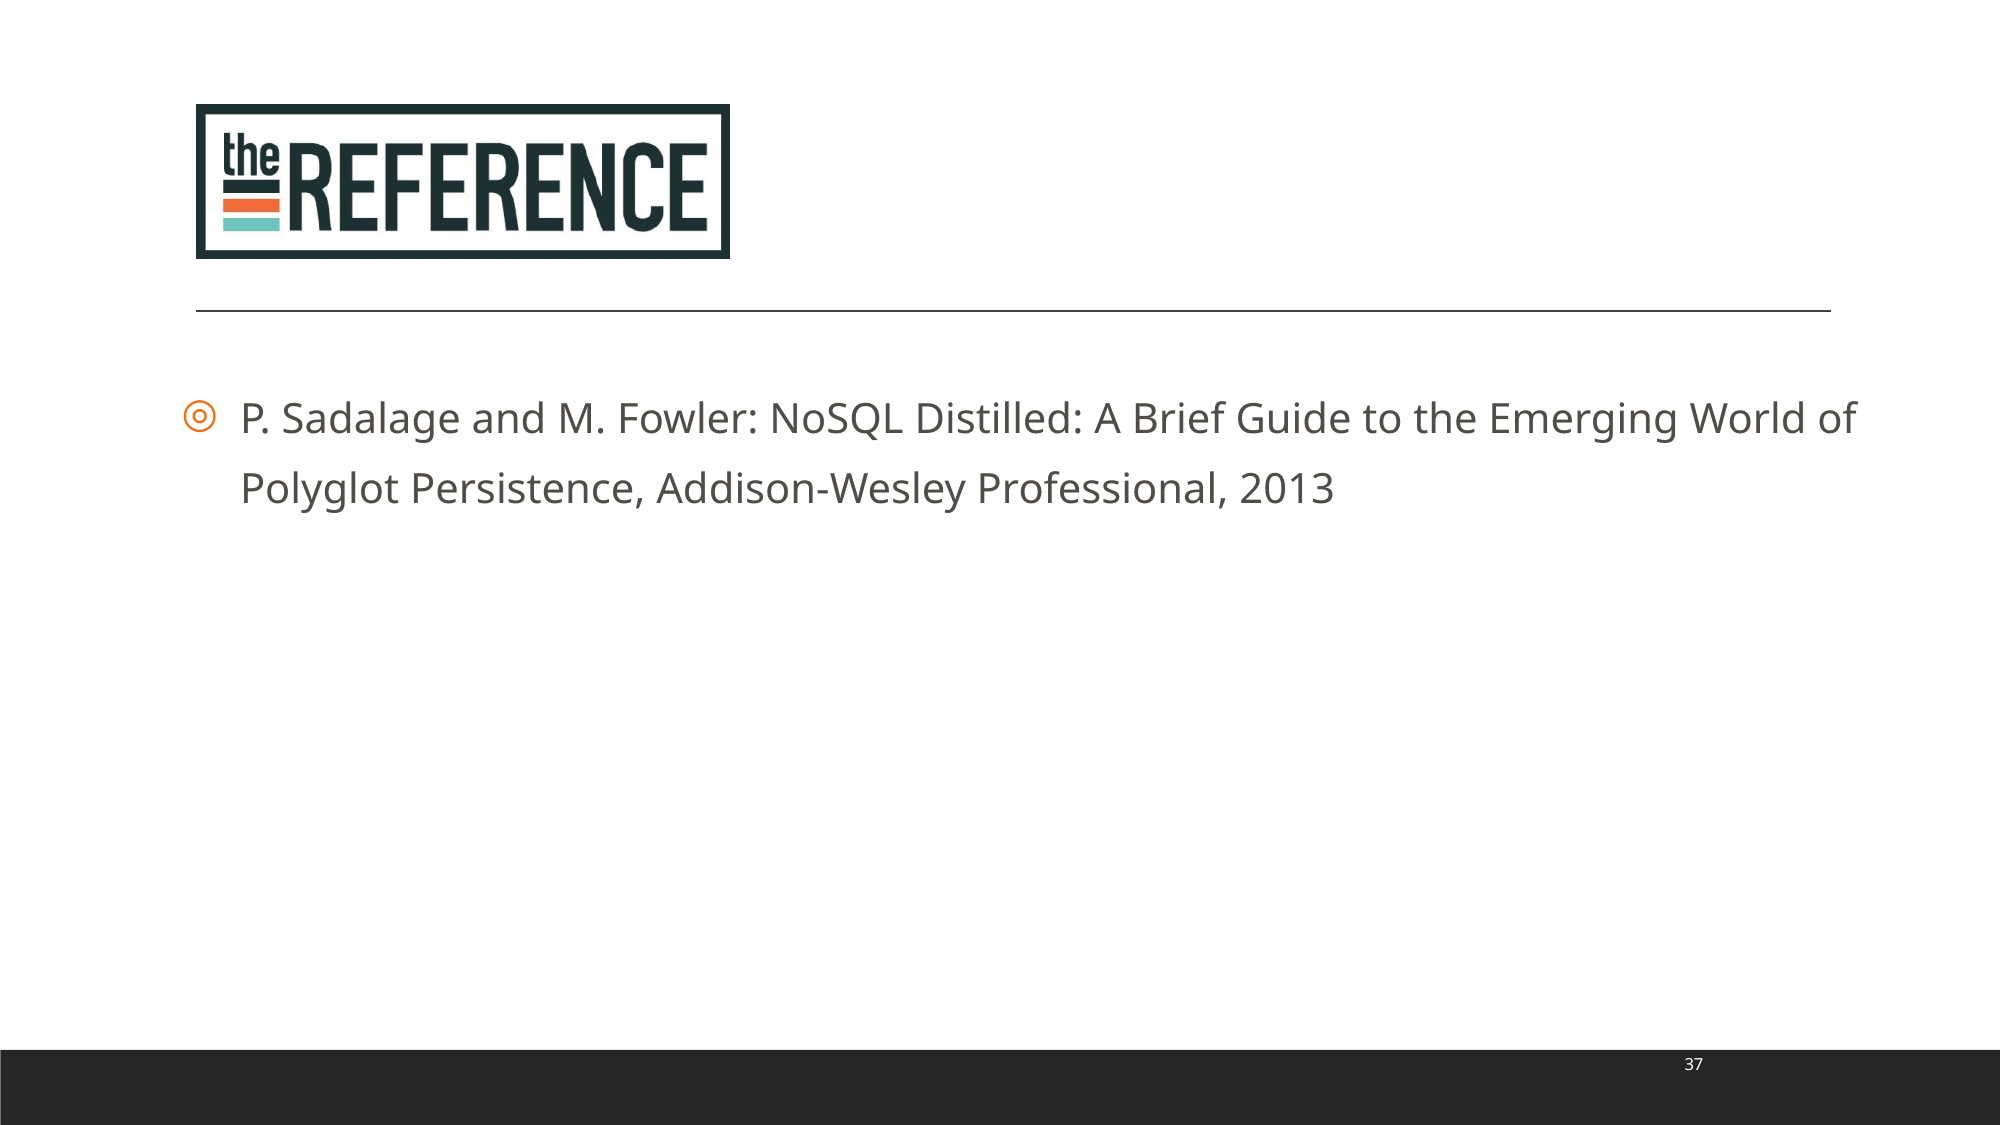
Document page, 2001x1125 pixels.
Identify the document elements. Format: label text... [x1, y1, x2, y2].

list P. Sadalage and M. Fowler: NoSQL Distilled: A Brief Guide to the Emerging World of Polyglot Persistence, Addison-Wesley Professional, 2013 [150, 356, 1898, 1021]
slide_number 37 [1628, 1038, 1719, 1125]
picture [195, 104, 731, 260]
